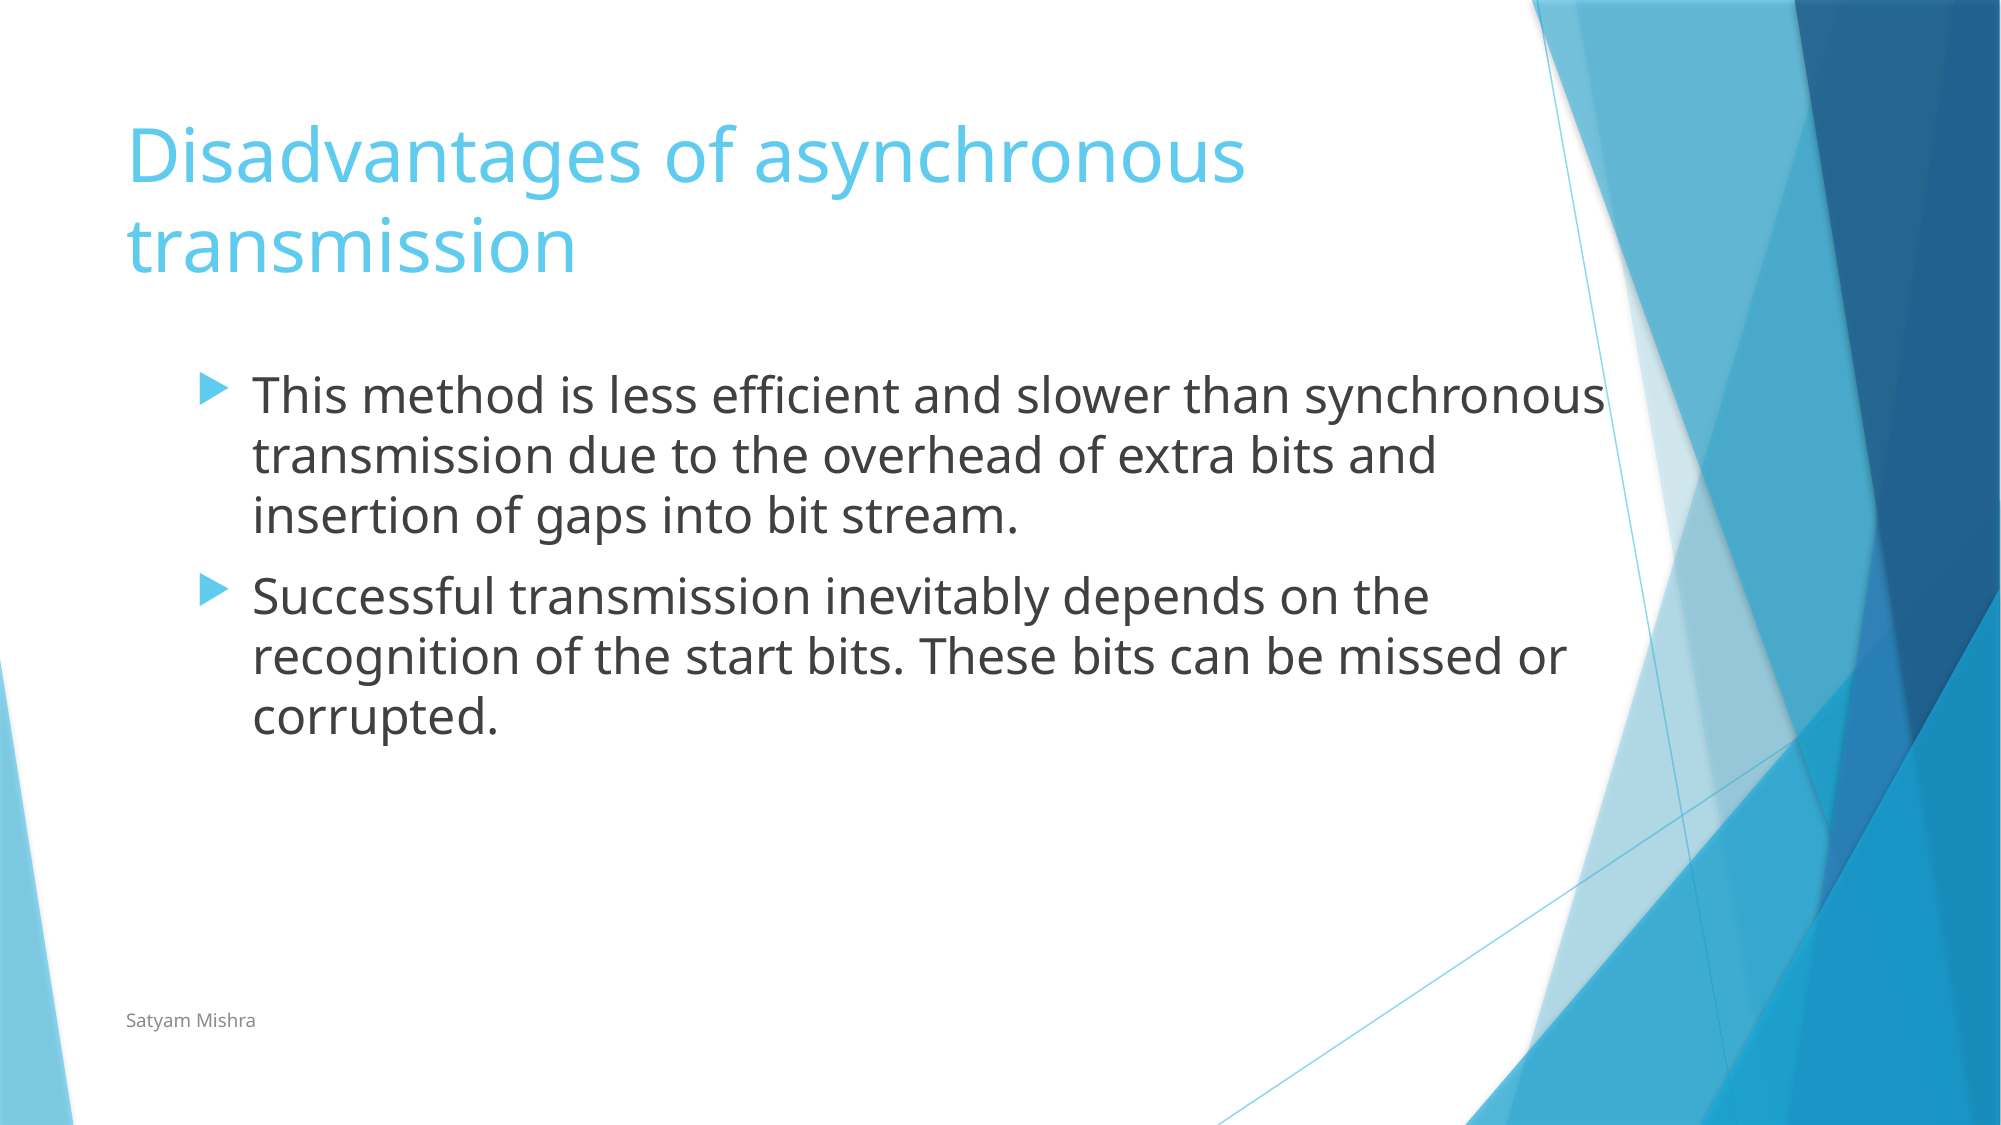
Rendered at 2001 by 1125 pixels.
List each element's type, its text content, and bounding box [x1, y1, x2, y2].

list This method is less efficient and slower than synchronous transmission due to the overhead of extra bits and insertion of gaps into bit stream. Successful transmission inevitably depends on the recognition of the start bits. These bits can be missed or corrupted. [181, 356, 1649, 1045]
title Disadvantages of asynchronous transmission [111, 99, 1522, 317]
footer Satyam Mishra [111, 991, 1145, 1051]
